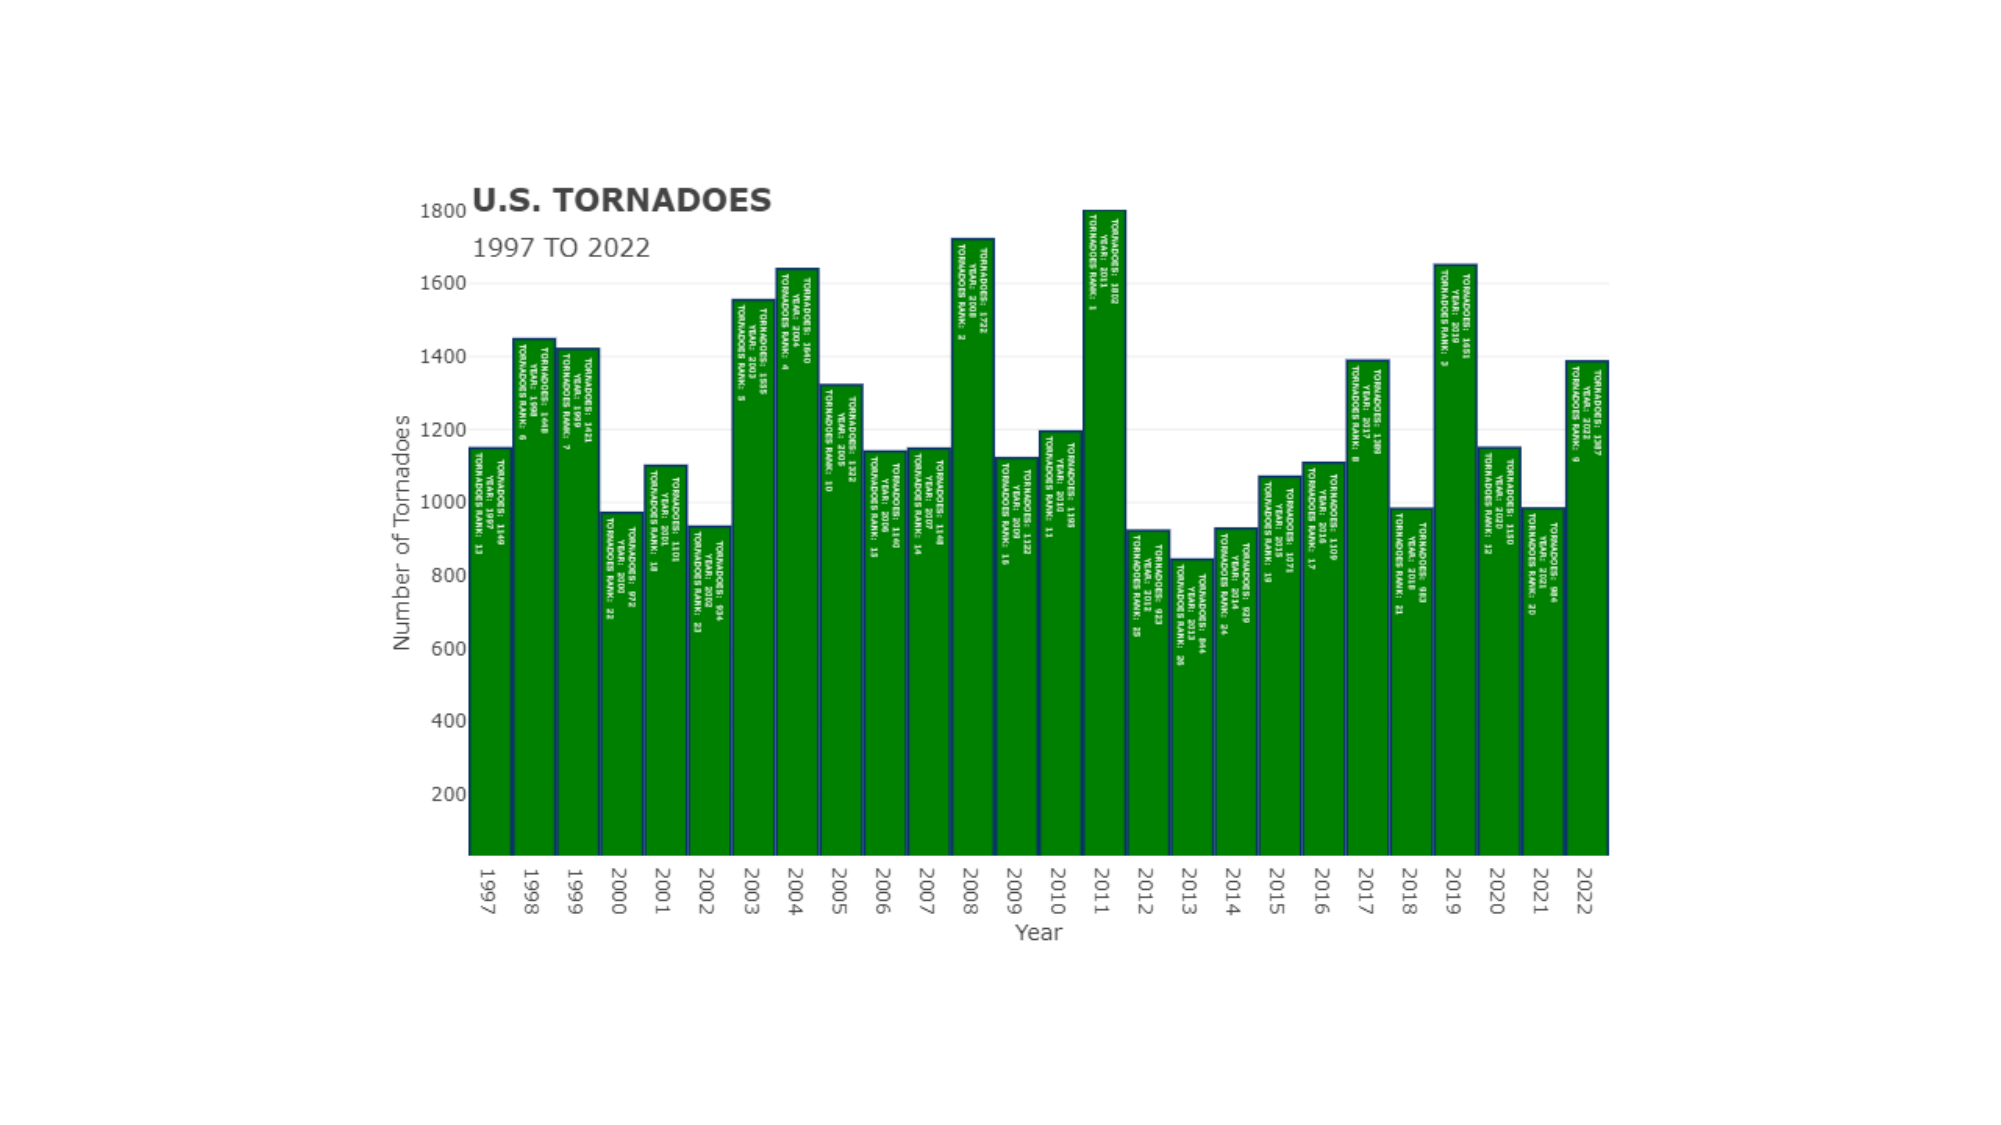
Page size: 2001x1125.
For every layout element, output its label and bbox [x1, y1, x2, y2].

picture [374, 171, 1625, 954]
